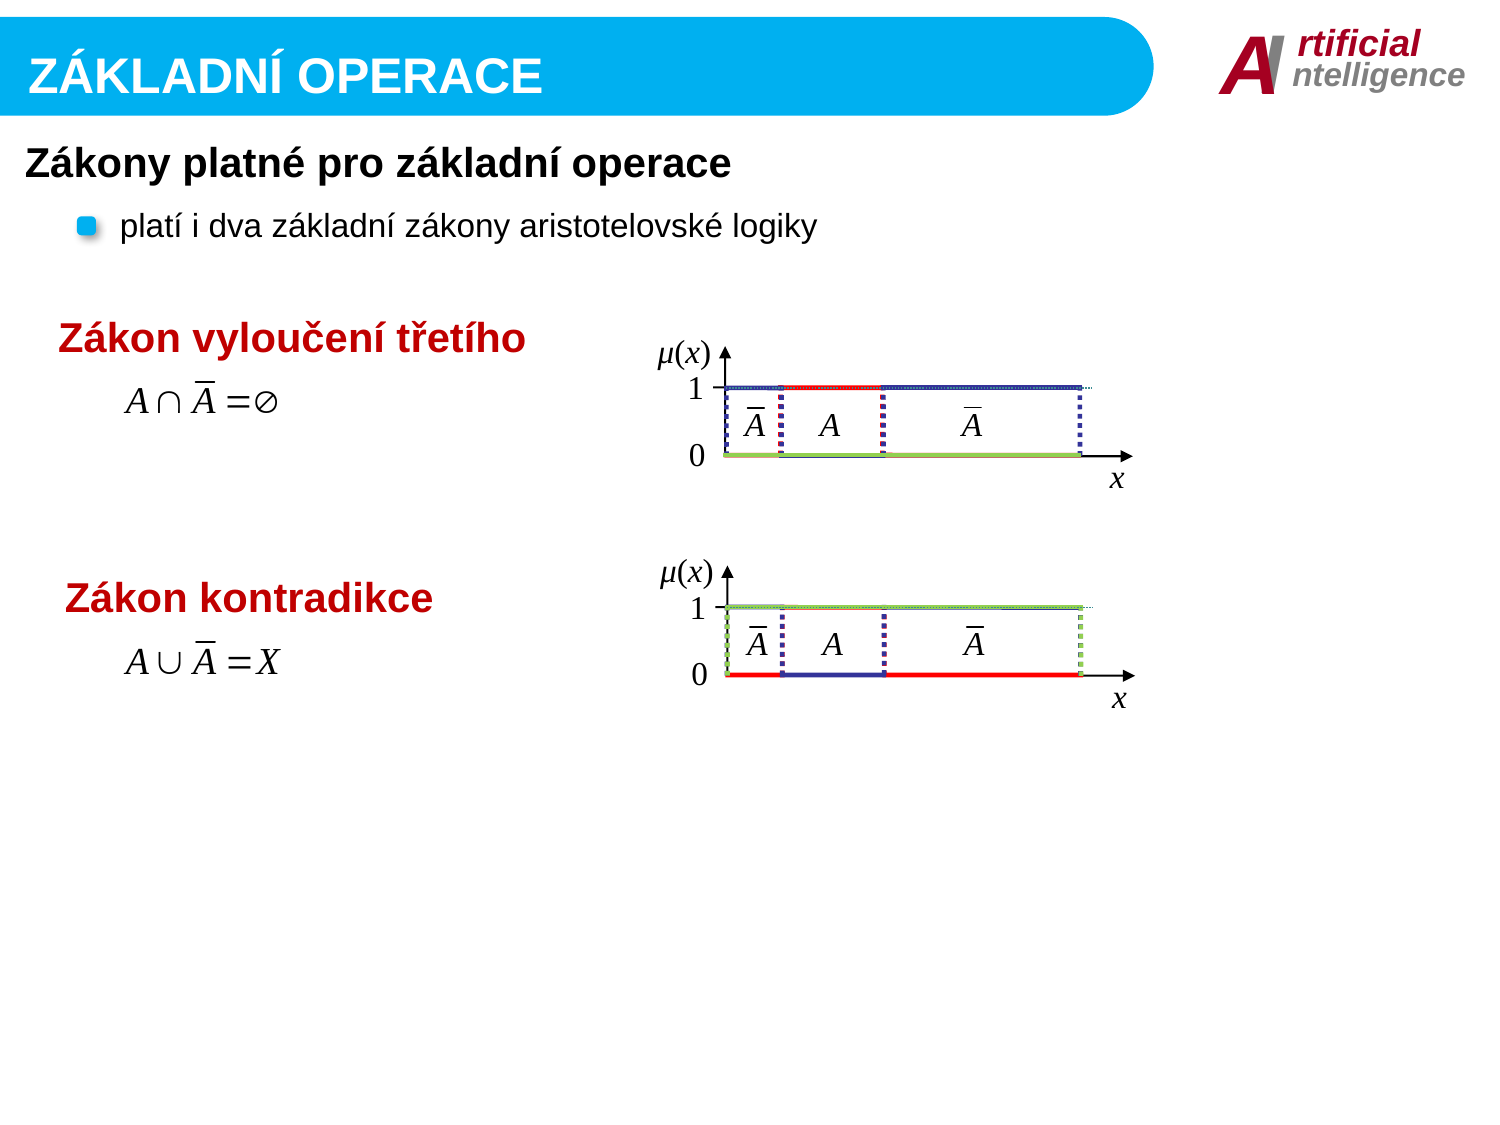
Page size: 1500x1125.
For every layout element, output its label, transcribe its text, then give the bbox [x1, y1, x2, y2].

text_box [117, 373, 288, 423]
text_box základní operace [13, 36, 560, 111]
text_box 0 [674, 425, 778, 481]
text_box 0 [676, 645, 780, 700]
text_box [1219, 10, 1483, 113]
text_box Zákon kontradikce [50, 563, 461, 628]
text_box 1 [674, 578, 778, 634]
text_box Zákon vyloučení třetího [43, 303, 554, 368]
text_box x [1095, 448, 1198, 503]
text_box [726, 347, 732, 359]
text_box platí i dva základní zákony aristotelovské logiky [105, 196, 1141, 252]
text_box x [1097, 667, 1201, 723]
text_box [79, 218, 94, 234]
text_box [725, 613, 1084, 678]
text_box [117, 633, 292, 680]
text_box 1 [672, 359, 776, 414]
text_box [724, 393, 1083, 458]
text_box [729, 568, 734, 578]
text_box μ(x) [625, 542, 729, 597]
text_box μ(x) [623, 322, 726, 378]
text_box [0, 19, 1152, 114]
text_box Zákony platné pro základní operace [10, 128, 890, 193]
